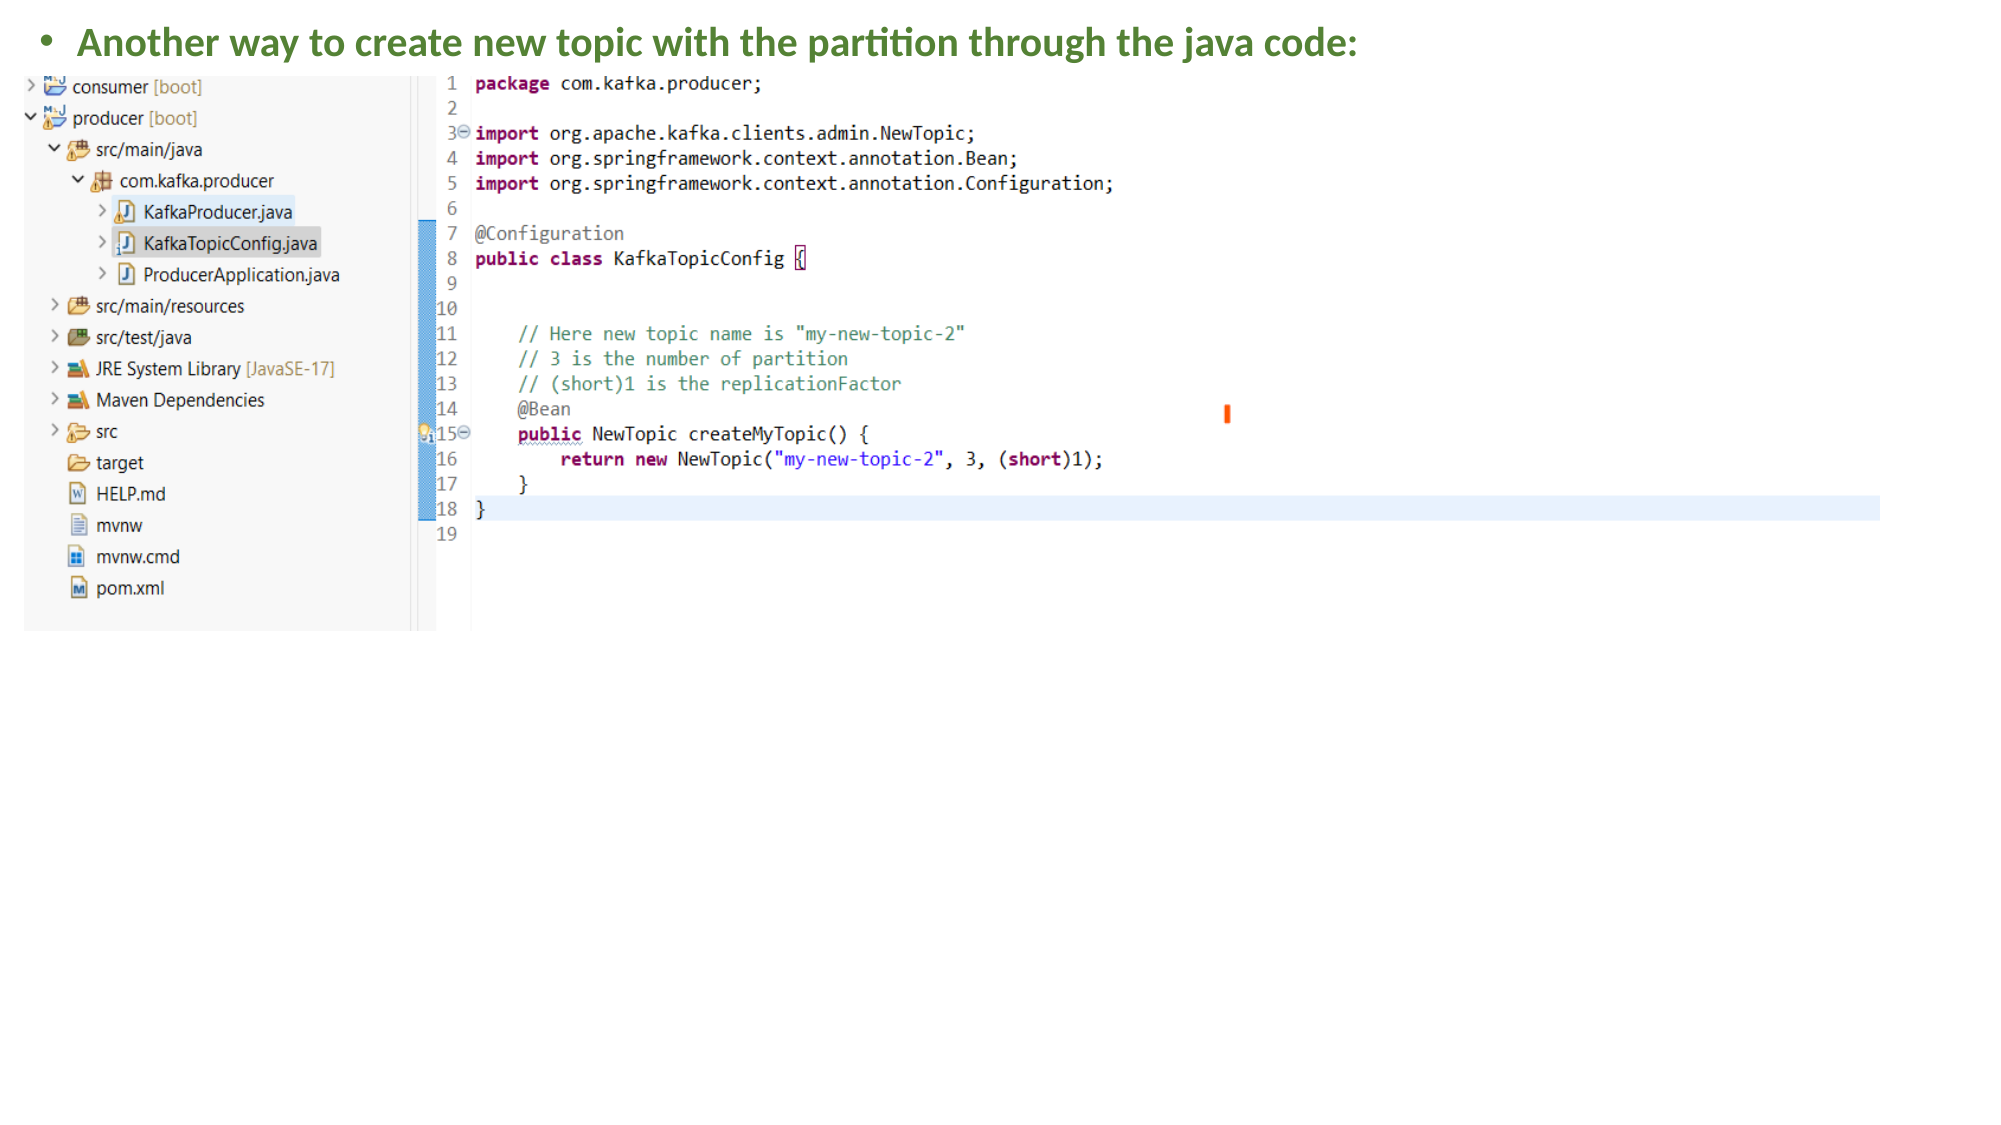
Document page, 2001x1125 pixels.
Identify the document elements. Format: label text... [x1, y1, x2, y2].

picture [24, 76, 1880, 631]
list Another way to create new topic with the partition through the java code: [24, 12, 1966, 1096]
